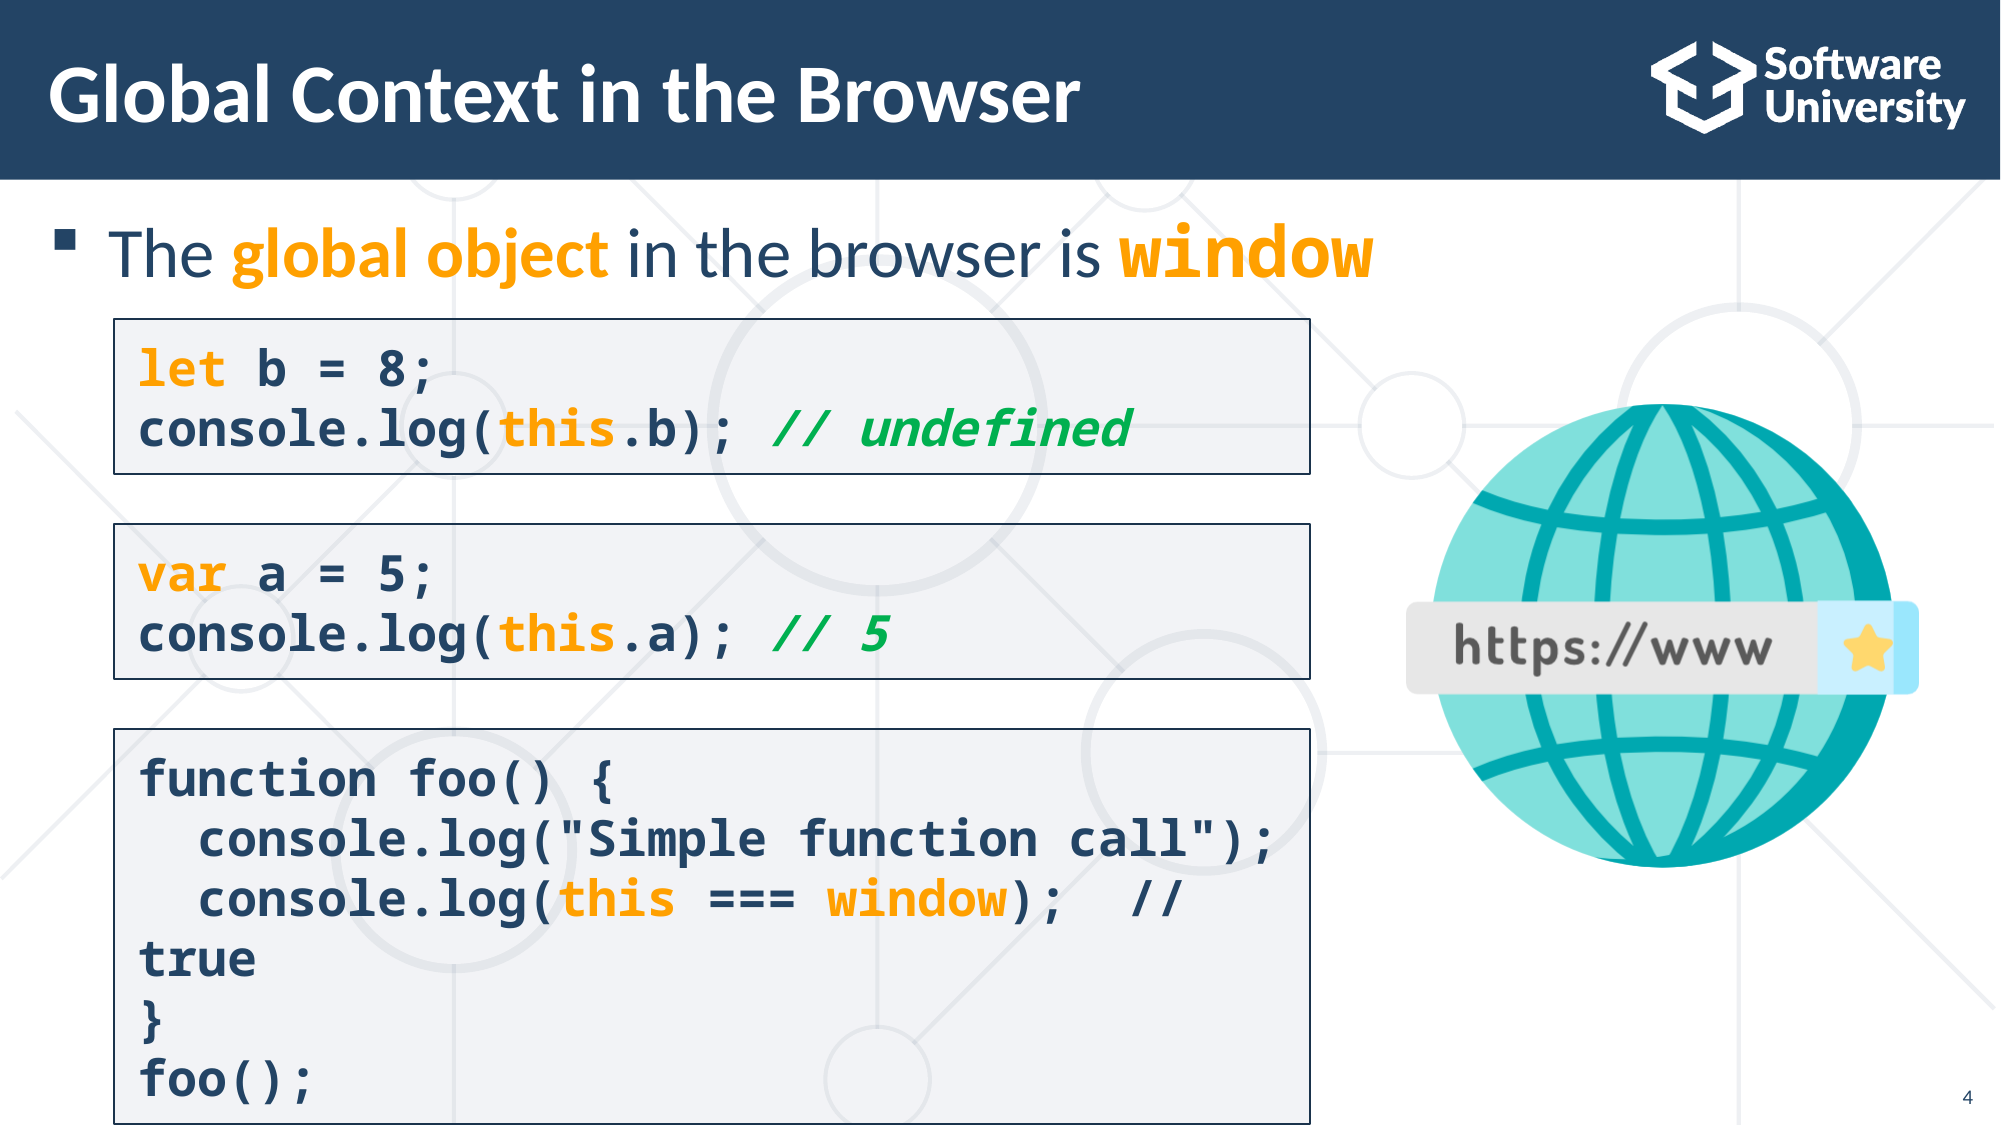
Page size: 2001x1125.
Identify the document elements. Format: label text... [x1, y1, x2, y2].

picture [1406, 379, 1919, 892]
picture [1651, 41, 1966, 134]
slide_number 4 [1927, 1067, 1989, 1117]
text_box let b = 8; console.log(this.b); // undefined [114, 318, 1310, 475]
title Global Context in the Browser [31, 16, 1625, 162]
text_box var a = 5; console.log(this.a); // 5 [114, 523, 1310, 680]
list The global object in the browser is window [31, 196, 1970, 1104]
text_box function foo() { console.log("Simple function call"); console.log(this === window); // true } foo(); [114, 728, 1310, 1125]
